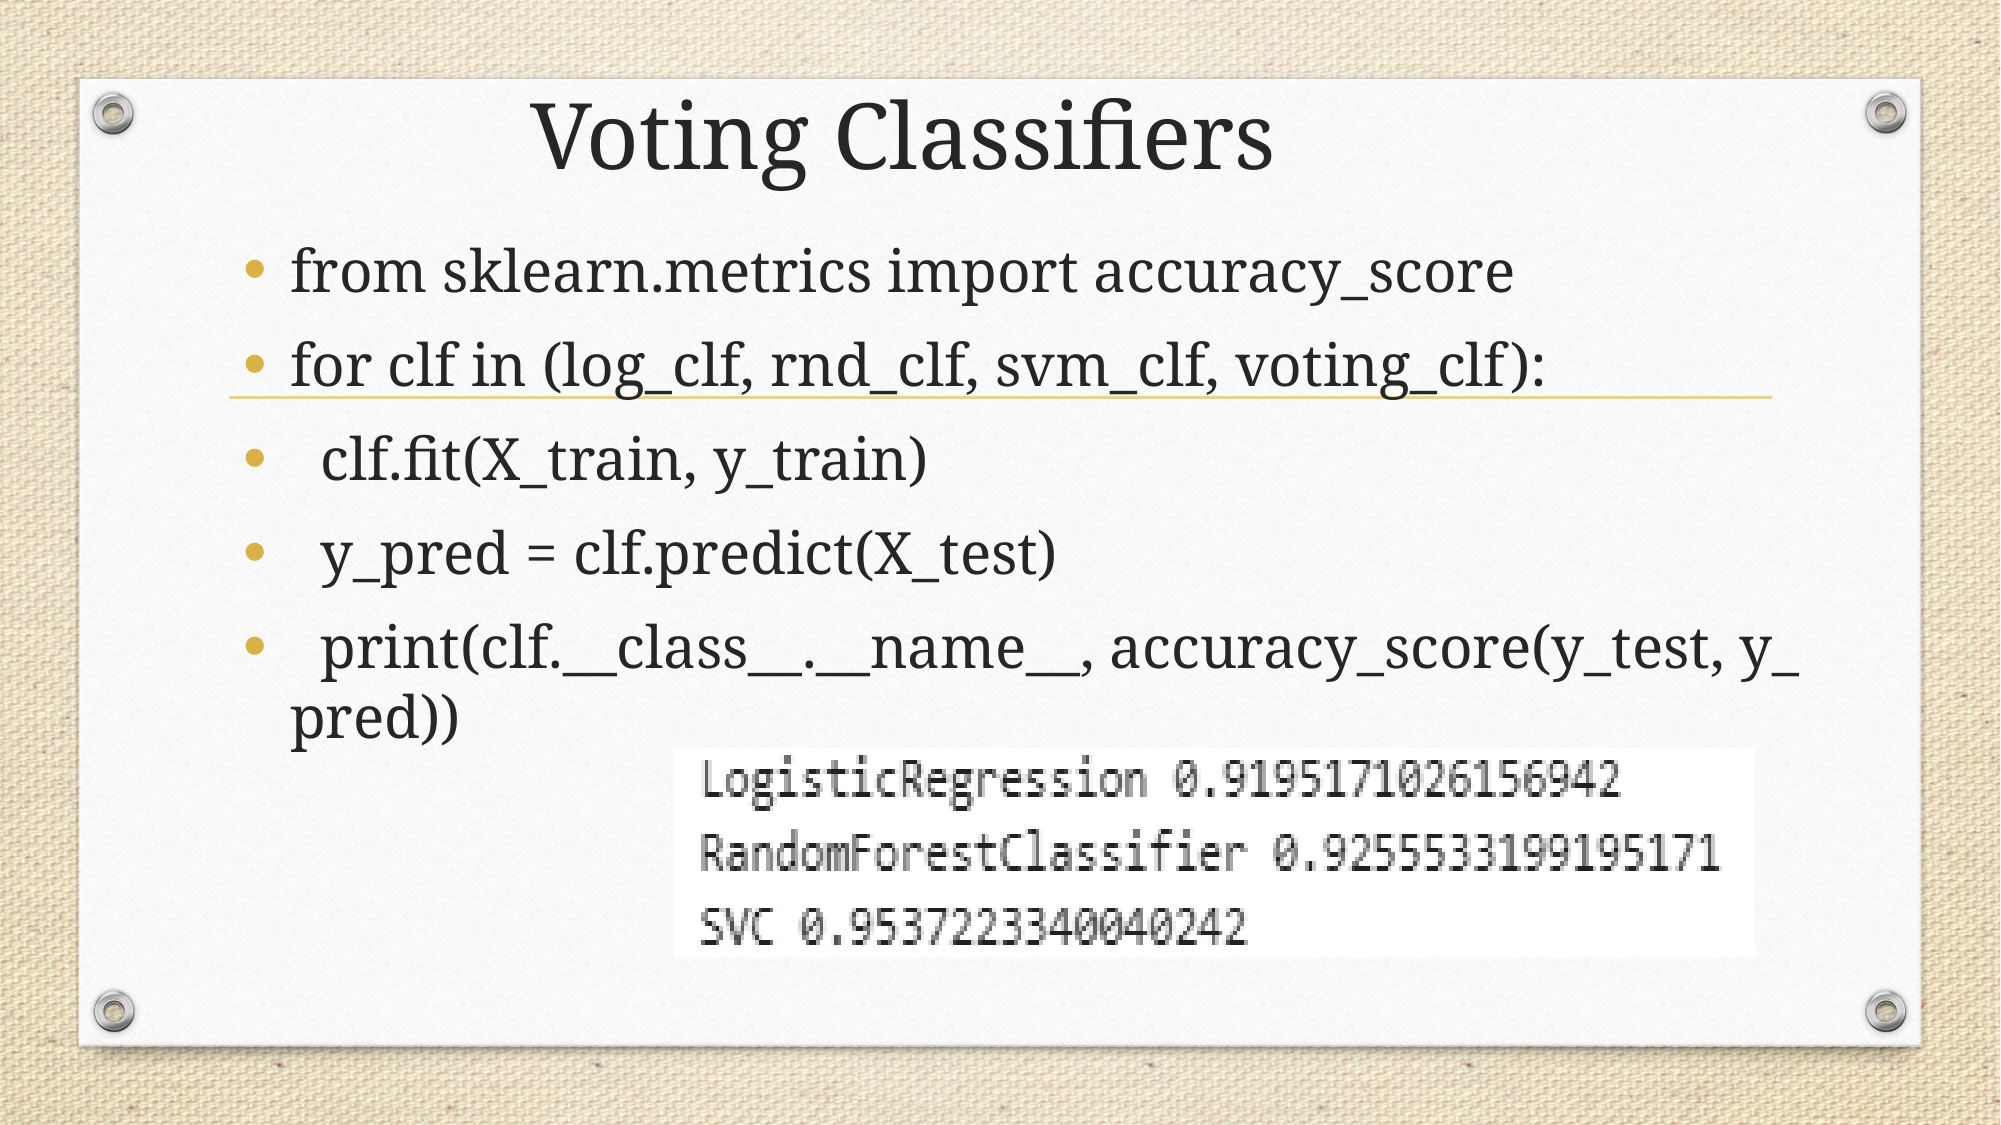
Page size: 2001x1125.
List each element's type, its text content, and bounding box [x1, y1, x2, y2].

list from sklearn.metrics import accuracy_score for clf in (log_clf, rnd_clf, svm_clf, voting_clf): clf.fit(X_train, y_train) y_pred = clf.predict(X_test) print(clf.__class__.__name__, accuracy_score(y_test, y_pred)) [228, 226, 1827, 957]
picture [0, 0, 2001, 1125]
title Voting Classifiers [135, 63, 1672, 203]
